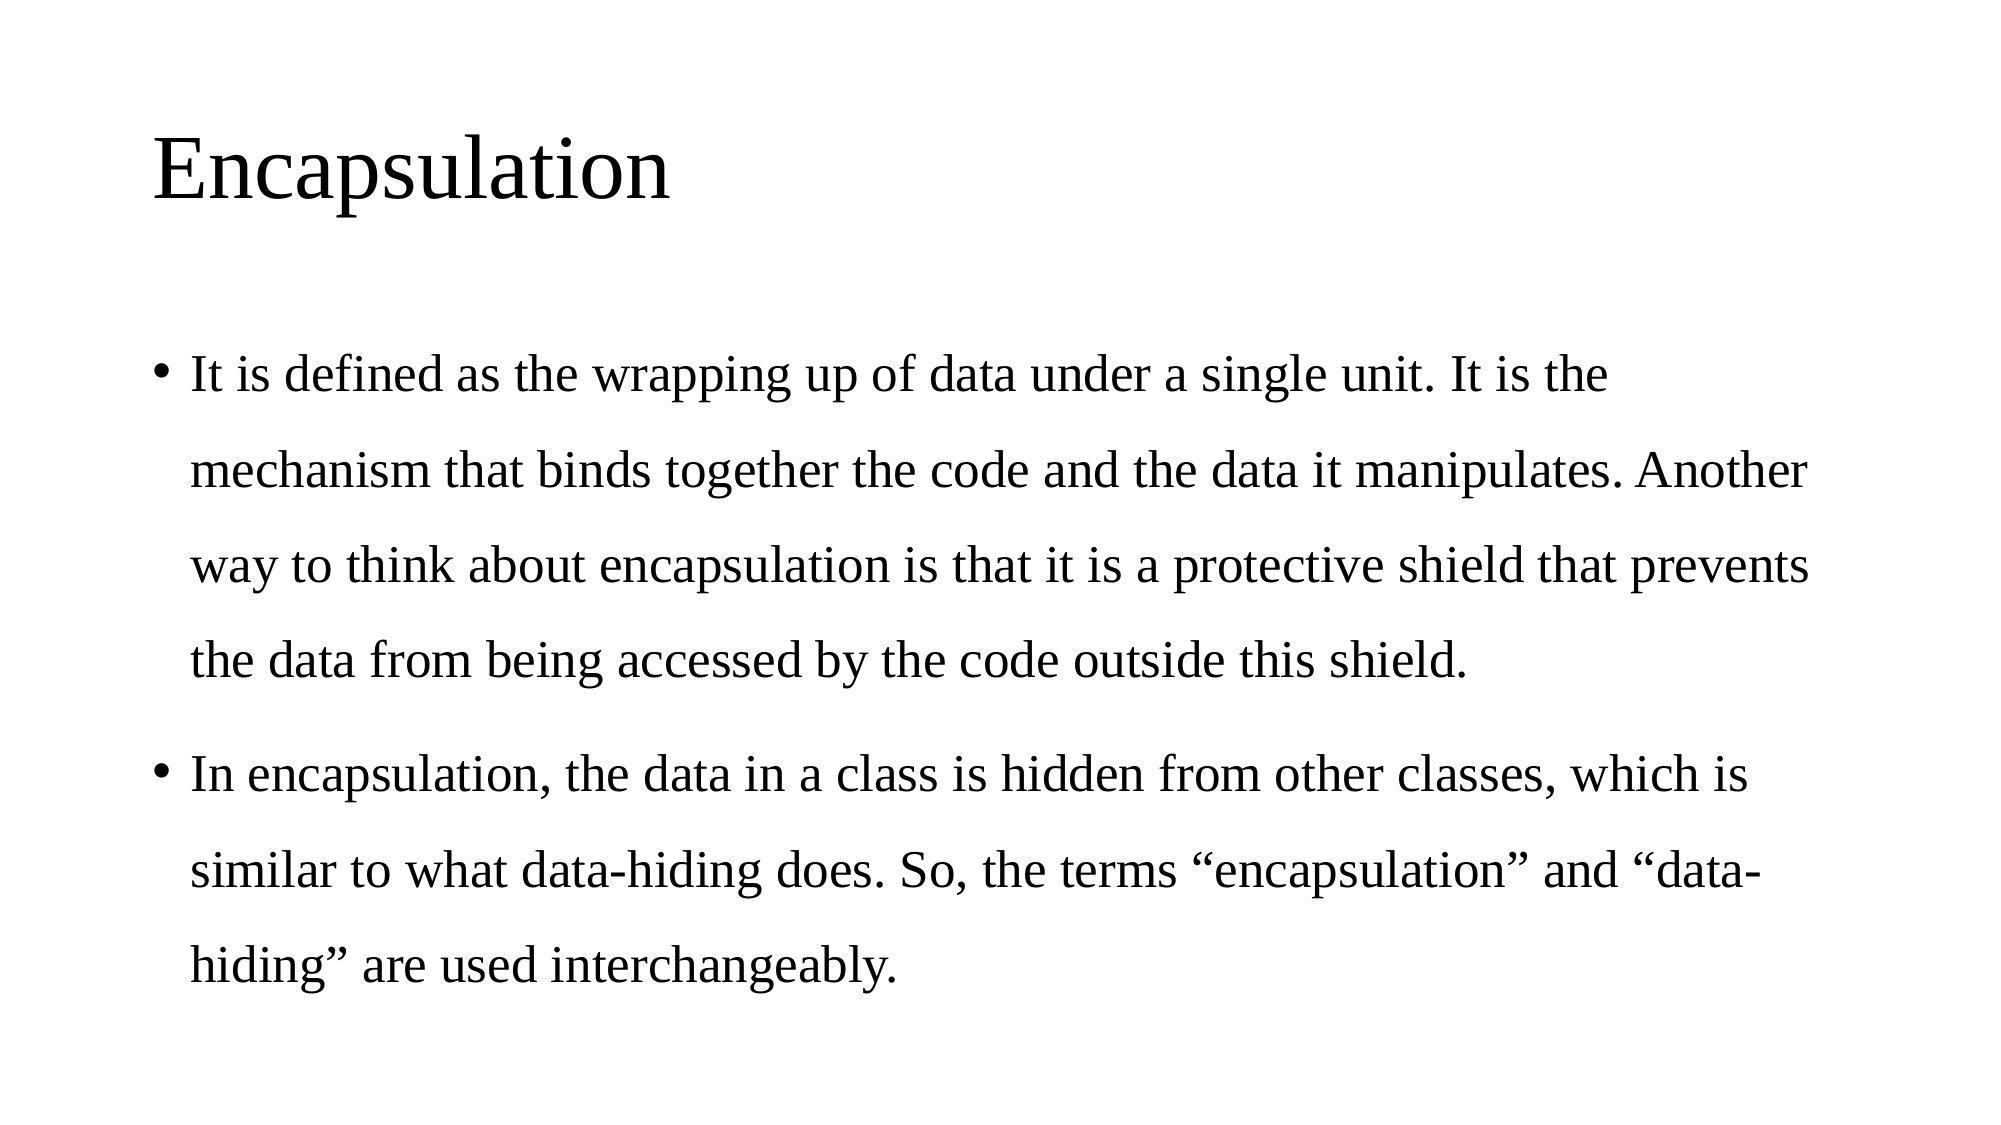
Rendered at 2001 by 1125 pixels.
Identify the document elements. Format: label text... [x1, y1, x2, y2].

list It is defined as the wrapping up of data under a single unit. It is the mechanism that binds together the code and the data it manipulates. Another way to think about encapsulation is that it is a protective shield that prevents the data from being accessed by the code outside this shield. In encapsulation, the data in a class is hidden from other classes, which is similar to what data-hiding does. So, the terms “encapsulation” and “data-hiding” are used interchangeably. [137, 299, 1863, 1014]
title Encapsulation [137, 59, 1863, 278]
